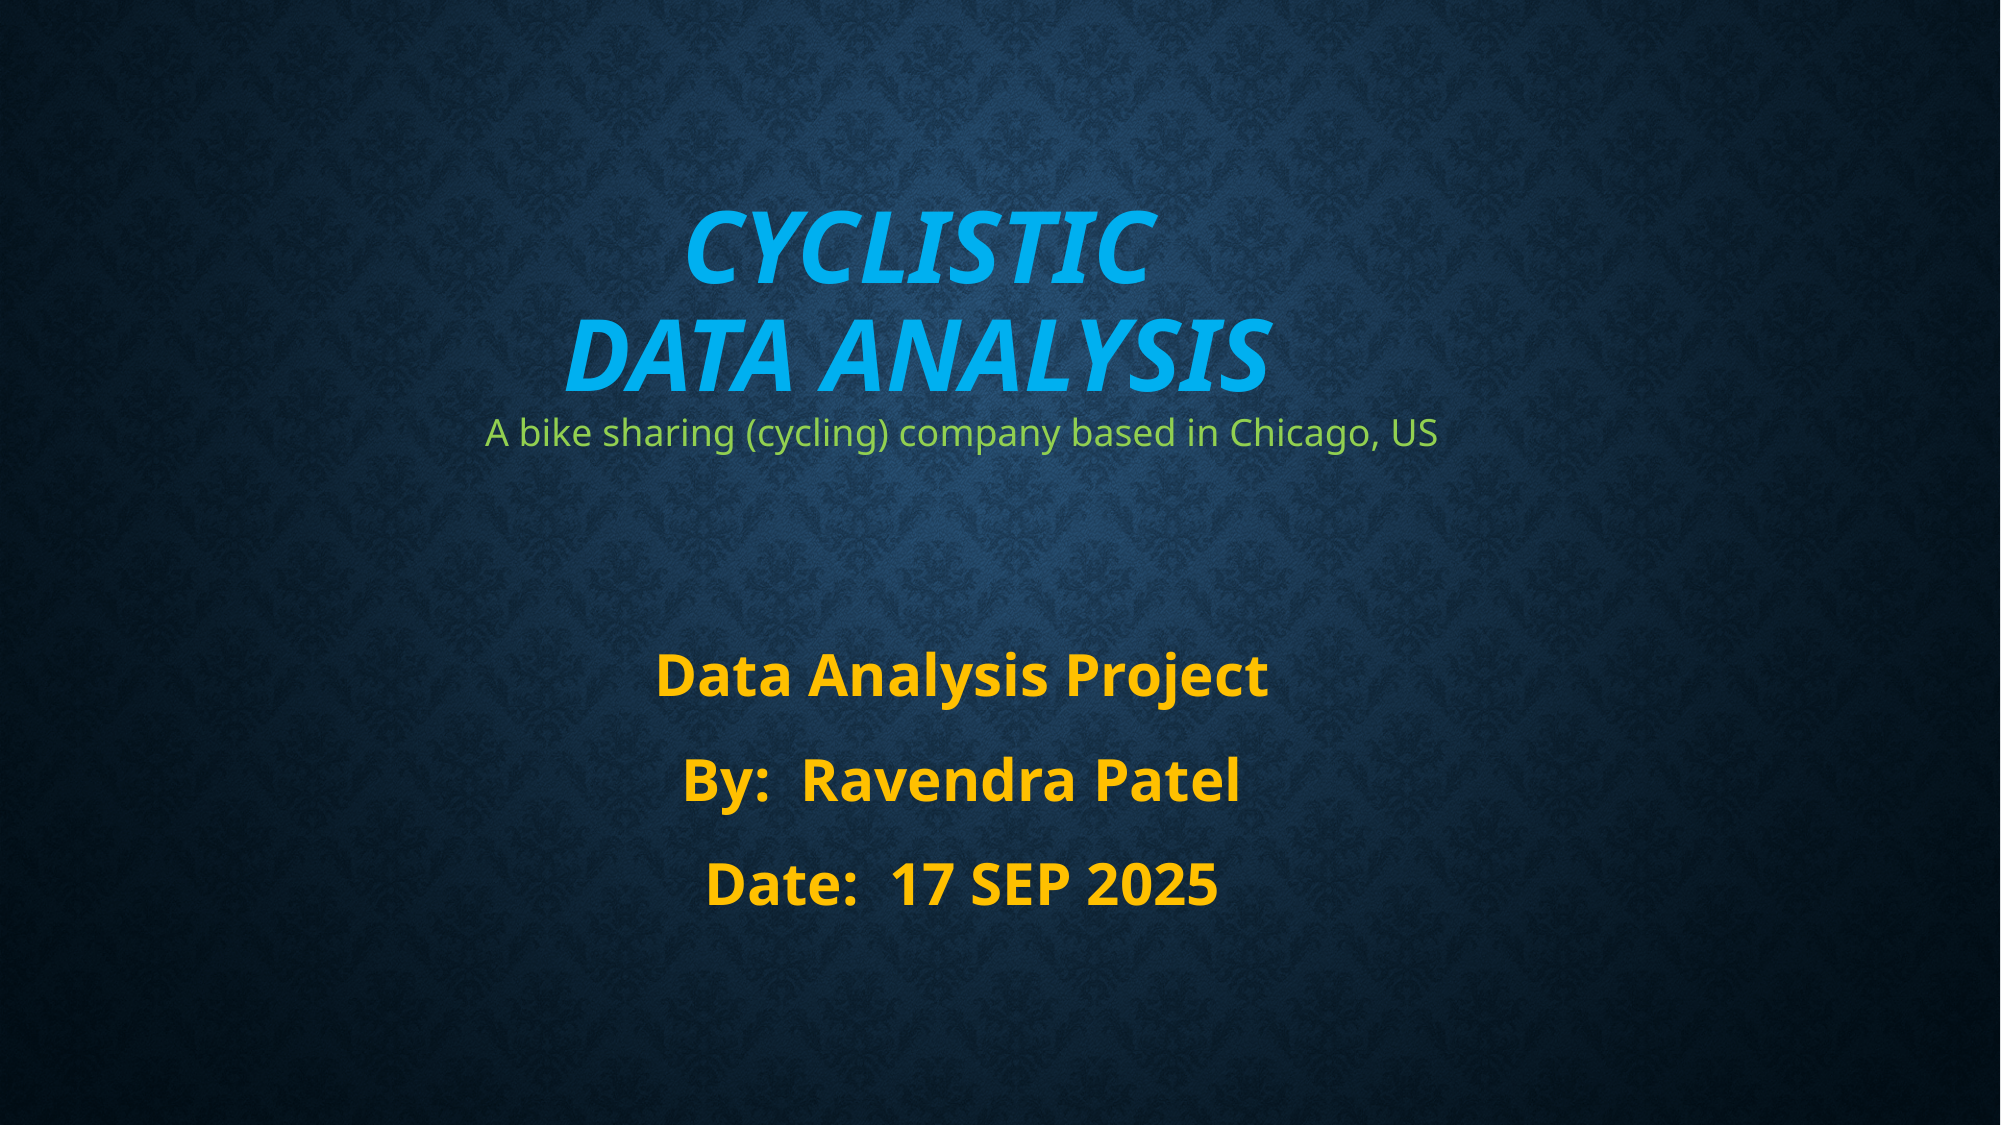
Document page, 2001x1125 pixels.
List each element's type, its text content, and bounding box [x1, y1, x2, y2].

text_box A bike sharing (cycling) company based in Chicago, US [470, 401, 1488, 462]
subtitle Data Analysis Project By: Ravendra Patel Date: 17 SEP 2025 [437, 616, 1488, 937]
title CYCLISTIC DATA ANALYSIS [262, 37, 1575, 421]
